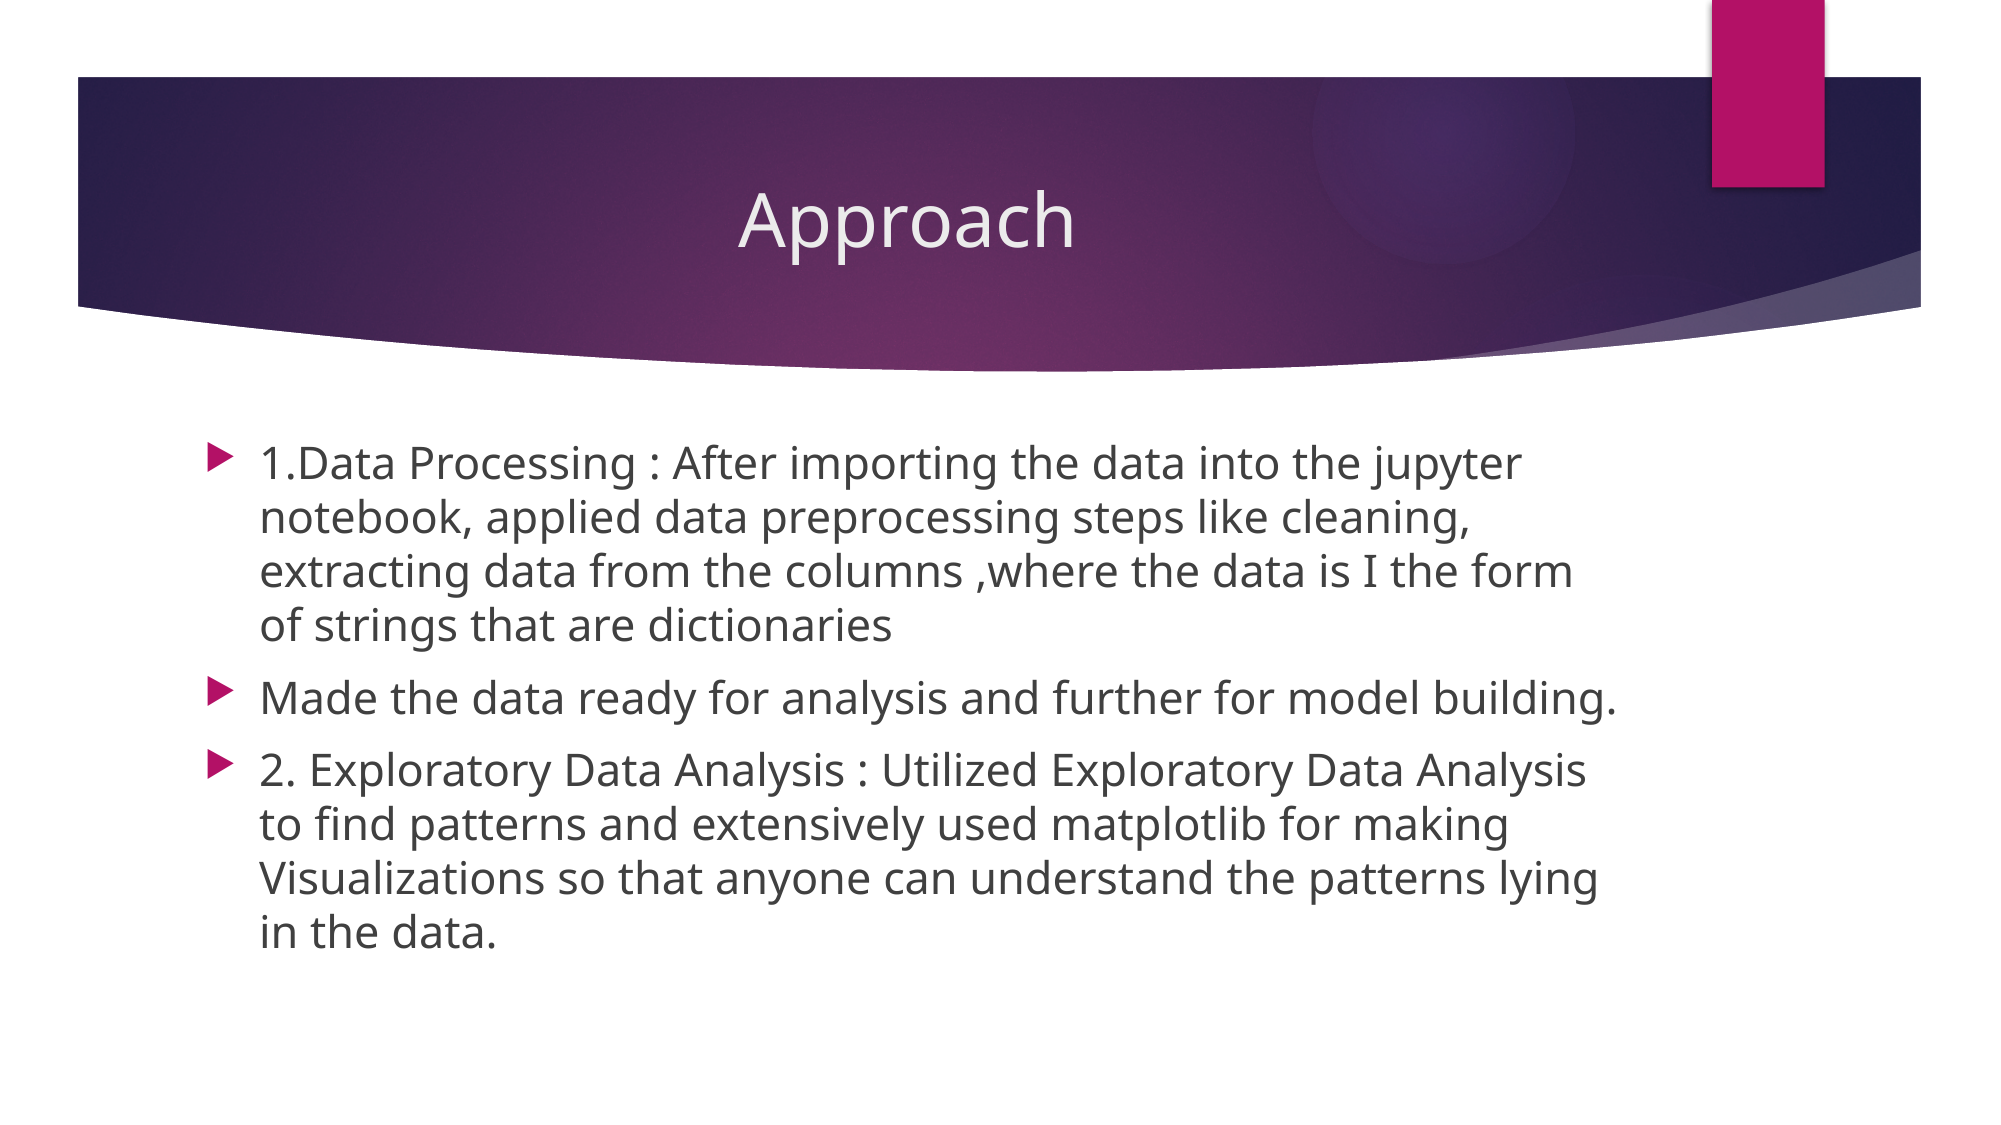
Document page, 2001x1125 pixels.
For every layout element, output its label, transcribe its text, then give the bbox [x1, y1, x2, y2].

list 1.Data Processing : After importing the data into the jupyter notebook, applied data preprocessing steps like cleaning, extracting data from the columns ,where the data is I the form of strings that are dictionaries Made the data ready for analysis and further for model building. 2. Exploratory Data Analysis : Utilized Exploratory Data Analysis to find patterns and extensively used matplotlib for making Visualizations so that anyone can understand the patterns lying in the data. [189, 427, 1638, 988]
title Approach [189, 159, 1627, 276]
